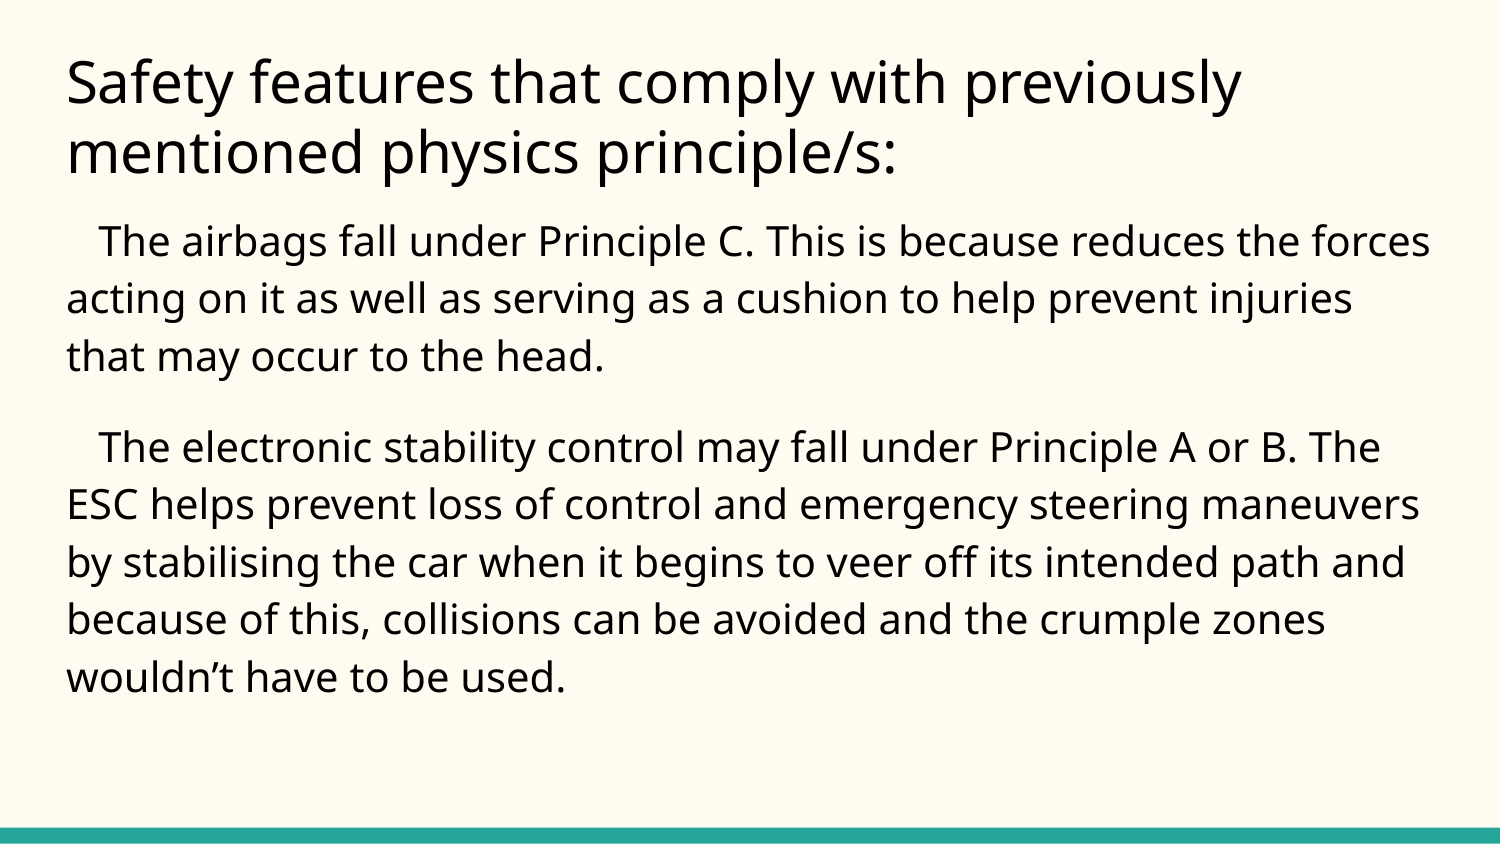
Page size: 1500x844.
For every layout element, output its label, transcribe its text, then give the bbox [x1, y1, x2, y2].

title Safety features that comply with previously mentioned physics principle/s: [51, 30, 1449, 131]
list The airbags fall under Principle C. This is because reduces the forces acting on it as well as serving as a cushion to help prevent injuries that may occur to the head. The electronic stability control may fall under Principle A or B. The ESC helps prevent loss of control and emergency steering maneuvers by stabilising the car when it begins to veer off its intended path and because of this, collisions can be avoided and the crumple zones wouldn’t have to be used. [51, 192, 1449, 750]
